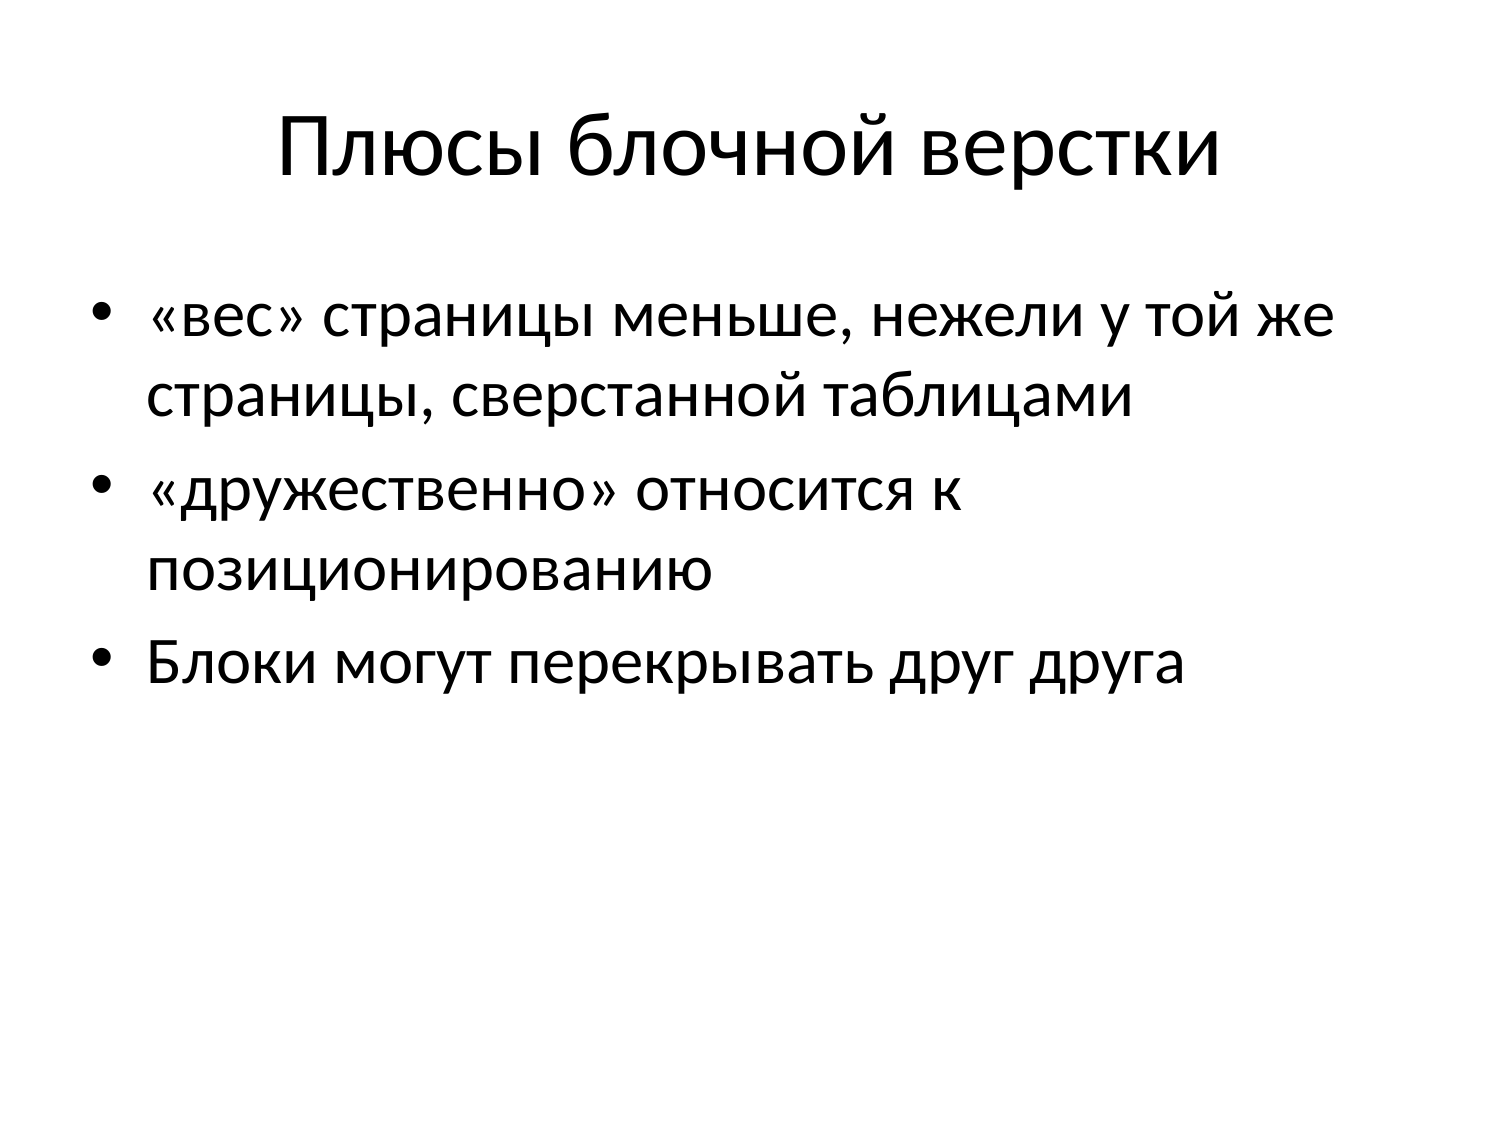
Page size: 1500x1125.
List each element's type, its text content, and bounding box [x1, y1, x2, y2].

list «вес» страницы меньше, нежели у той же страницы, сверстанной таблицами «дружественно» относится к позиционированию Блоки могут перекрывать друг друга [75, 262, 1425, 1005]
title Плюсы блочной верстки [75, 45, 1425, 233]
